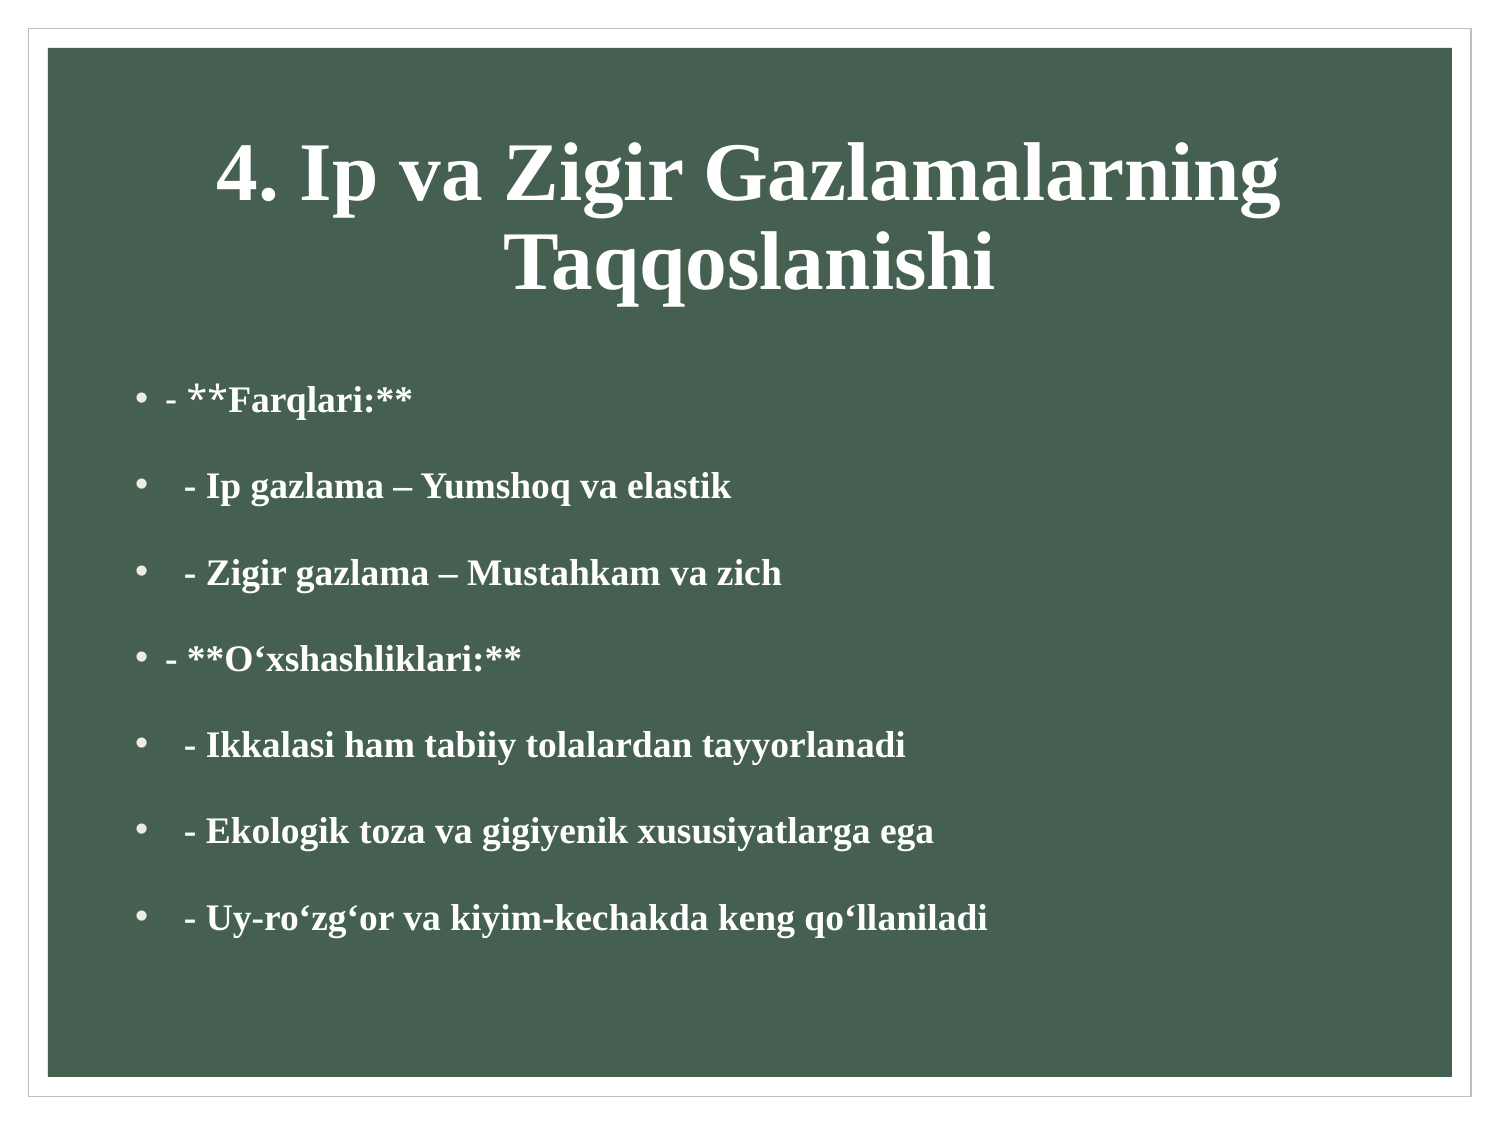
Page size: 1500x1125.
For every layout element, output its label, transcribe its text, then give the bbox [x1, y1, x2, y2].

title 4. Ip va Zigir Gazlamalarning Taqqoslanishi [120, 105, 1380, 331]
list - **Farqlari:** - Ip gazlama – Yumshoq va elastik - Zigir gazlama – Mustahkam va zich - **O‘xshashliklari:** - Ikkalasi ham tabiiy tolalardan tayyorlanadi - Ekologik toza va gigiyenik xususiyatlarga ega - Uy-ro‘zg‘or va kiyim-kechakda keng qo‘llaniladi [120, 345, 1380, 990]
